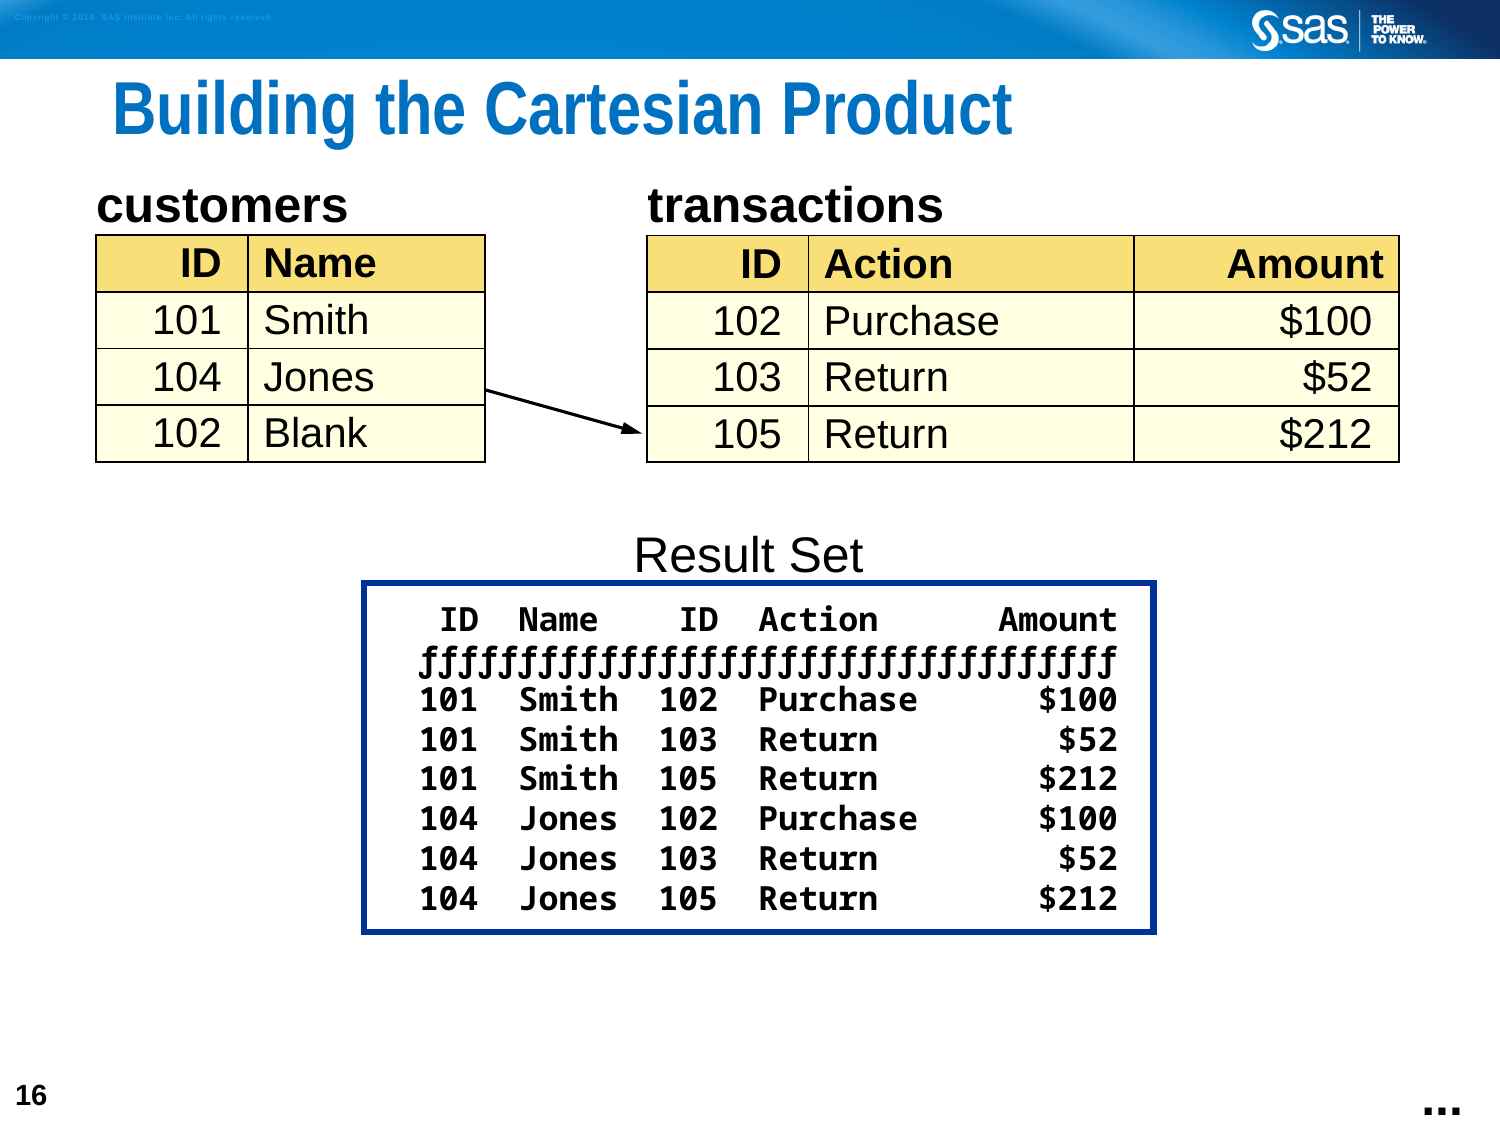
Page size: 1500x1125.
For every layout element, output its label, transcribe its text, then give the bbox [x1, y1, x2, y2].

table_cell Jones [249, 349, 484, 404]
table_cell 103 [648, 350, 808, 405]
table_cell Amount [1135, 236, 1398, 291]
title Building the Cartesian Product [112, 75, 1500, 187]
table_cell Return [809, 350, 1133, 405]
table_cell Blank [249, 406, 484, 461]
table_cell $100 [1135, 293, 1398, 348]
text_box ID Name ID Action Amount ƒƒƒƒƒƒƒƒƒƒƒƒƒƒƒƒƒƒƒƒƒƒƒƒƒƒƒƒƒƒƒƒƒƒƒ 101 Smith 102 Purchase $100 101 Smith 103 Return $52 101 Smith 105 Return $212 104 Jones 102 Purchase $100 104 Jones 103 Return $52 104 Jones 105 Return $212 [364, 583, 1154, 932]
table_cell Return [809, 407, 1133, 461]
table_cell 104 [97, 349, 247, 404]
table_cell Smith [249, 293, 484, 348]
table_cell 102 [97, 406, 247, 461]
table_cell Purchase [809, 293, 1133, 348]
text_box [486, 389, 643, 434]
table_cell ID [97, 236, 247, 291]
table_cell Name [249, 236, 484, 291]
table_cell 101 [97, 293, 247, 348]
picture [0, 0, 1500, 59]
table_header customers [97, 176, 484, 234]
text_box Result Set [618, 514, 879, 590]
table_cell $52 [1135, 350, 1398, 405]
table_cell ID [648, 236, 808, 291]
table_cell Action [809, 236, 1133, 291]
table_header transactions [648, 176, 1398, 235]
table_cell $212 [1135, 407, 1398, 461]
text_box ... [1406, 1058, 1479, 1125]
table_cell 102 [648, 293, 808, 348]
table_cell 105 [648, 407, 808, 461]
